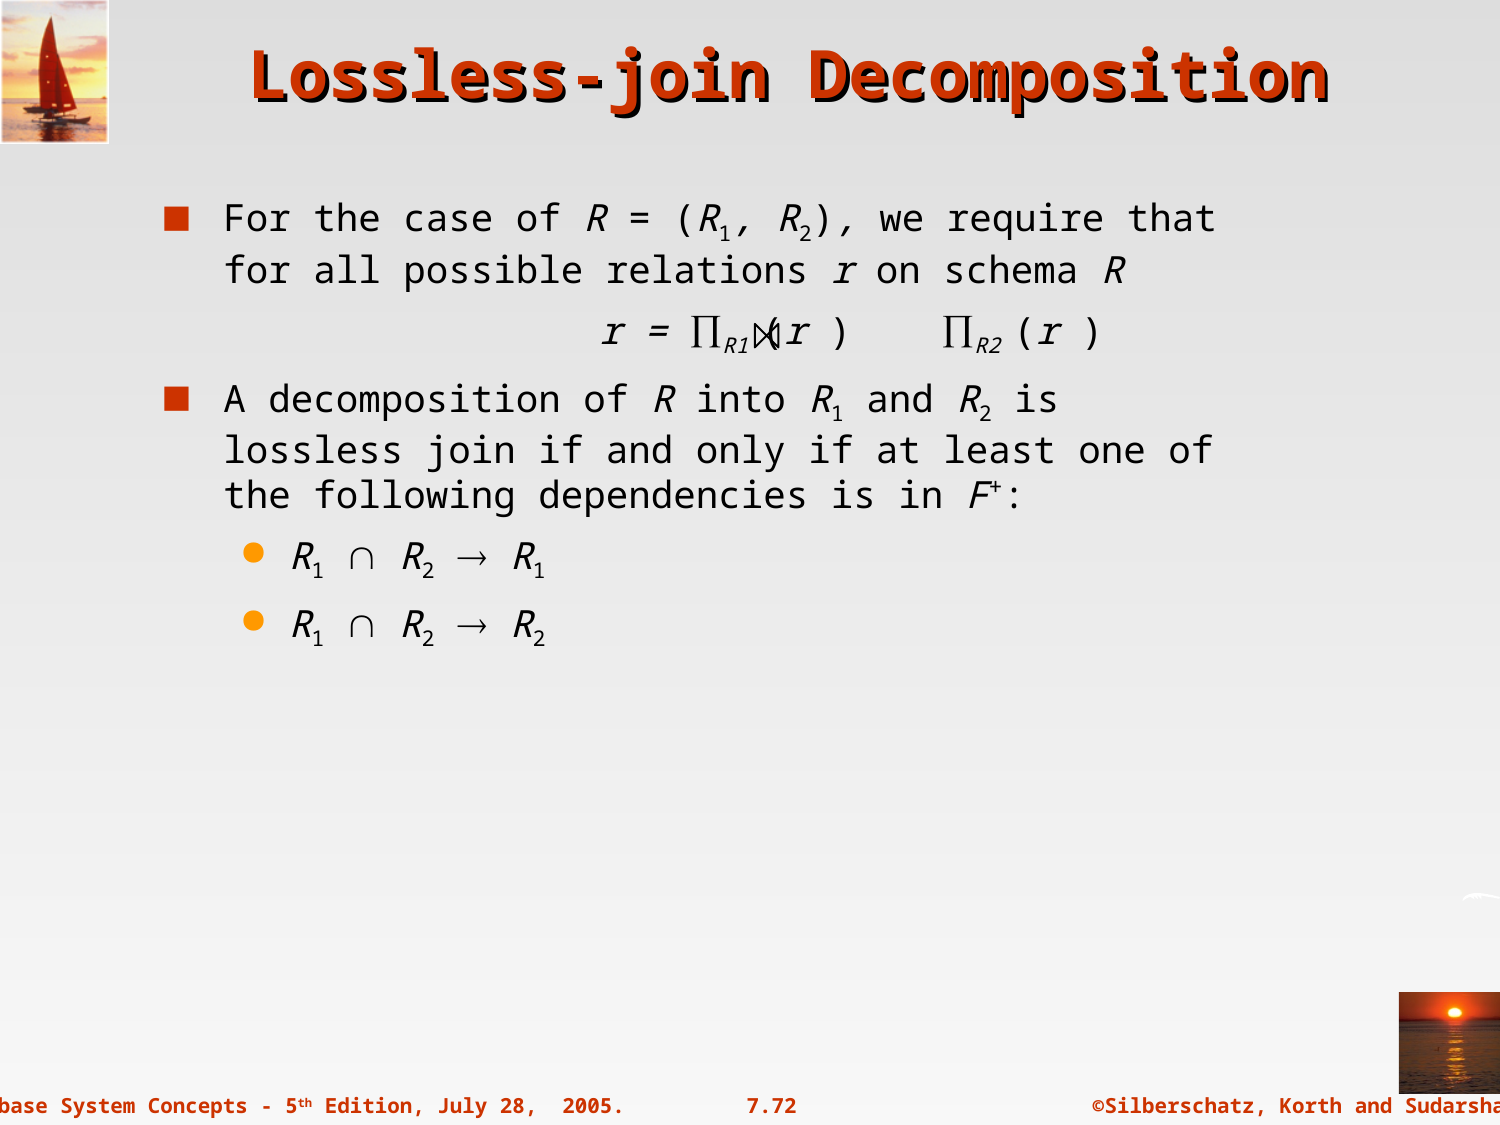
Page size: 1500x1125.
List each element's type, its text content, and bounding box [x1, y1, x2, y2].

picture [1398, 992, 1500, 1094]
picture [0, 0, 109, 144]
title Lossless-join Decomposition [125, 19, 1451, 120]
text_box [754, 323, 779, 348]
list For the case of R = (R1, R2), we require that for all possible relations r on schema R r = R1 (r ) R2 (r ) A decomposition of R into R1 and R2 is lossless join if and only if at least one of the following dependencies is in F+: R1  R2  R1 R1  R2  R2 [152, 186, 1261, 967]
